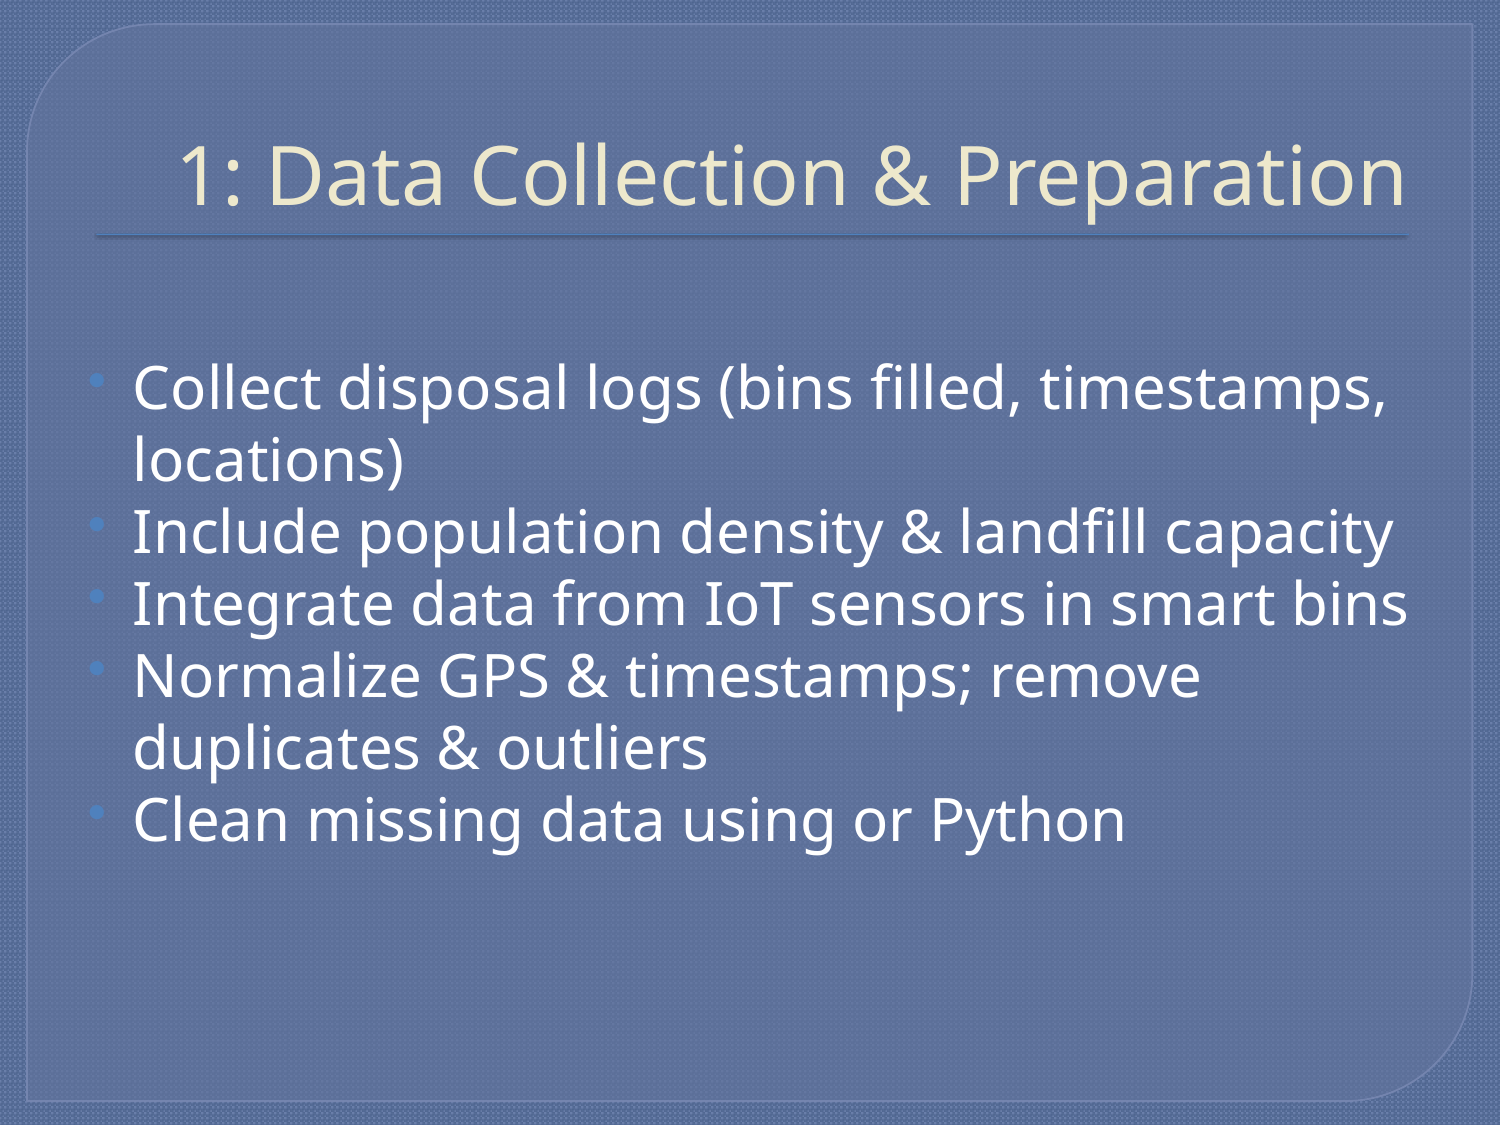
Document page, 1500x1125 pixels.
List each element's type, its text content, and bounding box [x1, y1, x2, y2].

list Collect disposal logs (bins filled, timestamps, locations) Include population density & landfill capacity Integrate data from IoT sensors in smart bins Normalize GPS & timestamps; remove duplicates & outliers Clean missing data using or Python [75, 270, 1425, 1013]
title 1: Data Collection & Preparation [75, 41, 1425, 230]
